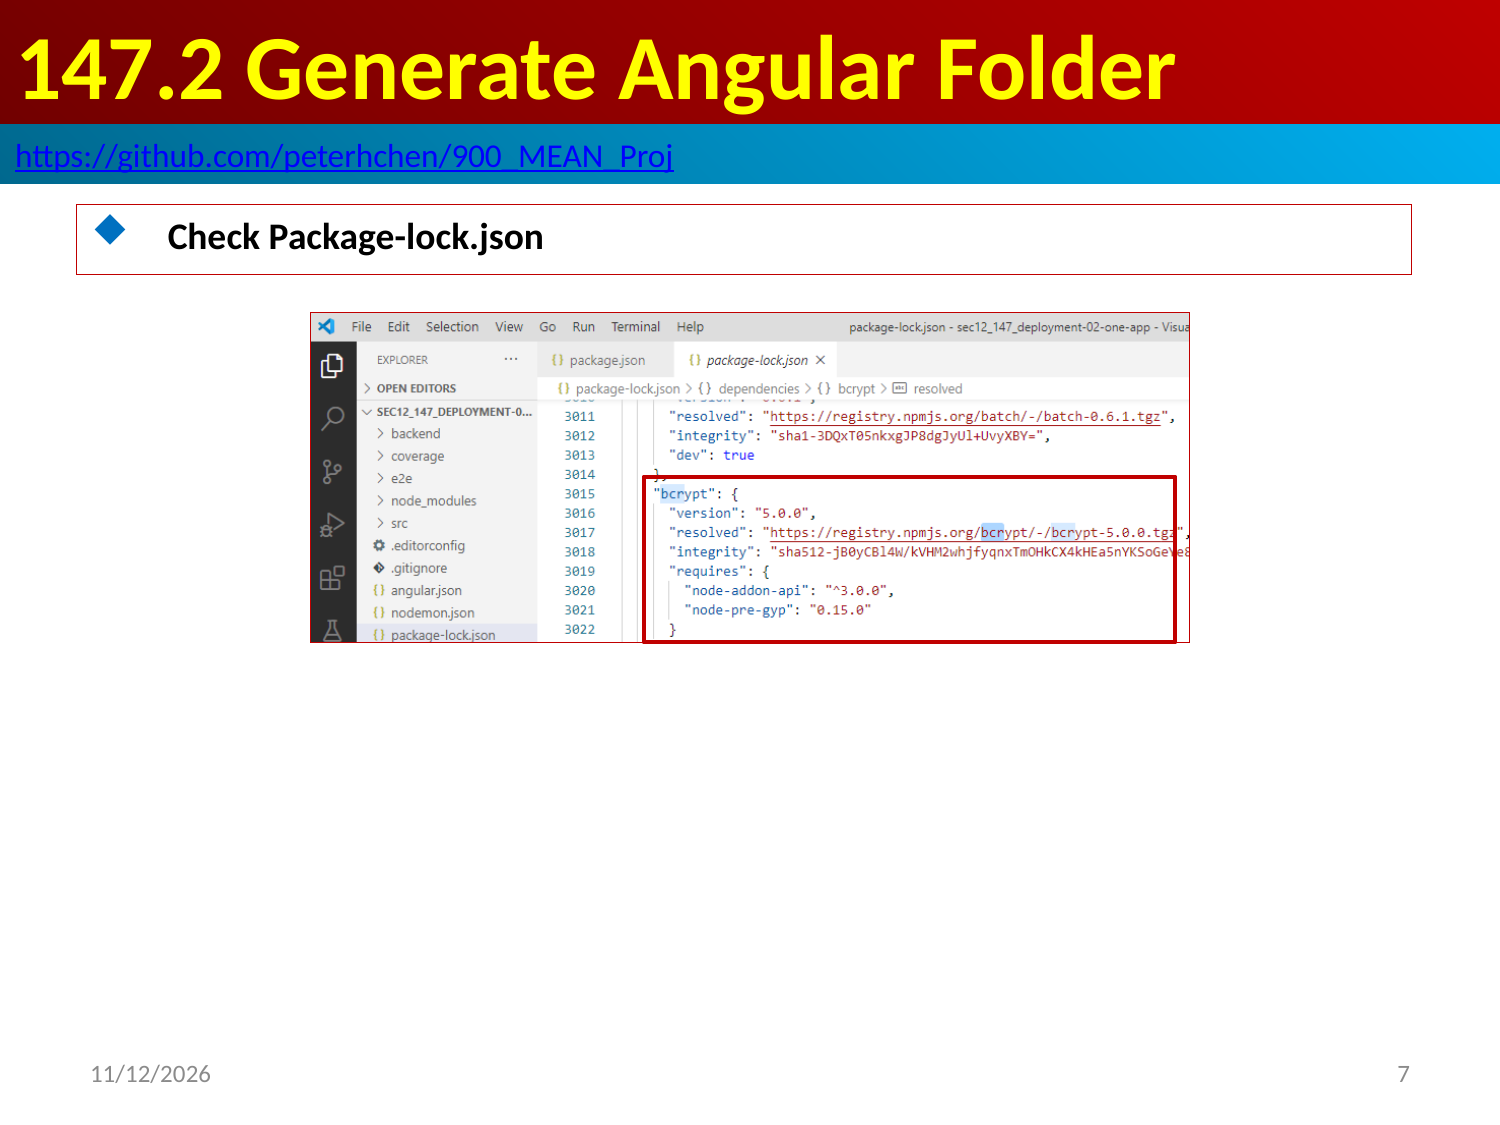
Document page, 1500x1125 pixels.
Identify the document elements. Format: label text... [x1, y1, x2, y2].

text_box https://github.com/peterhchen/900_MEAN_Proj [0, 124, 1500, 184]
title 147.2 Generate Angular Folder [0, 0, 1500, 124]
subtitle Check Package-lock.json [76, 204, 1412, 275]
picture [310, 312, 1190, 643]
slide_number 7 [1074, 1042, 1425, 1103]
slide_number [75, 1042, 425, 1103]
